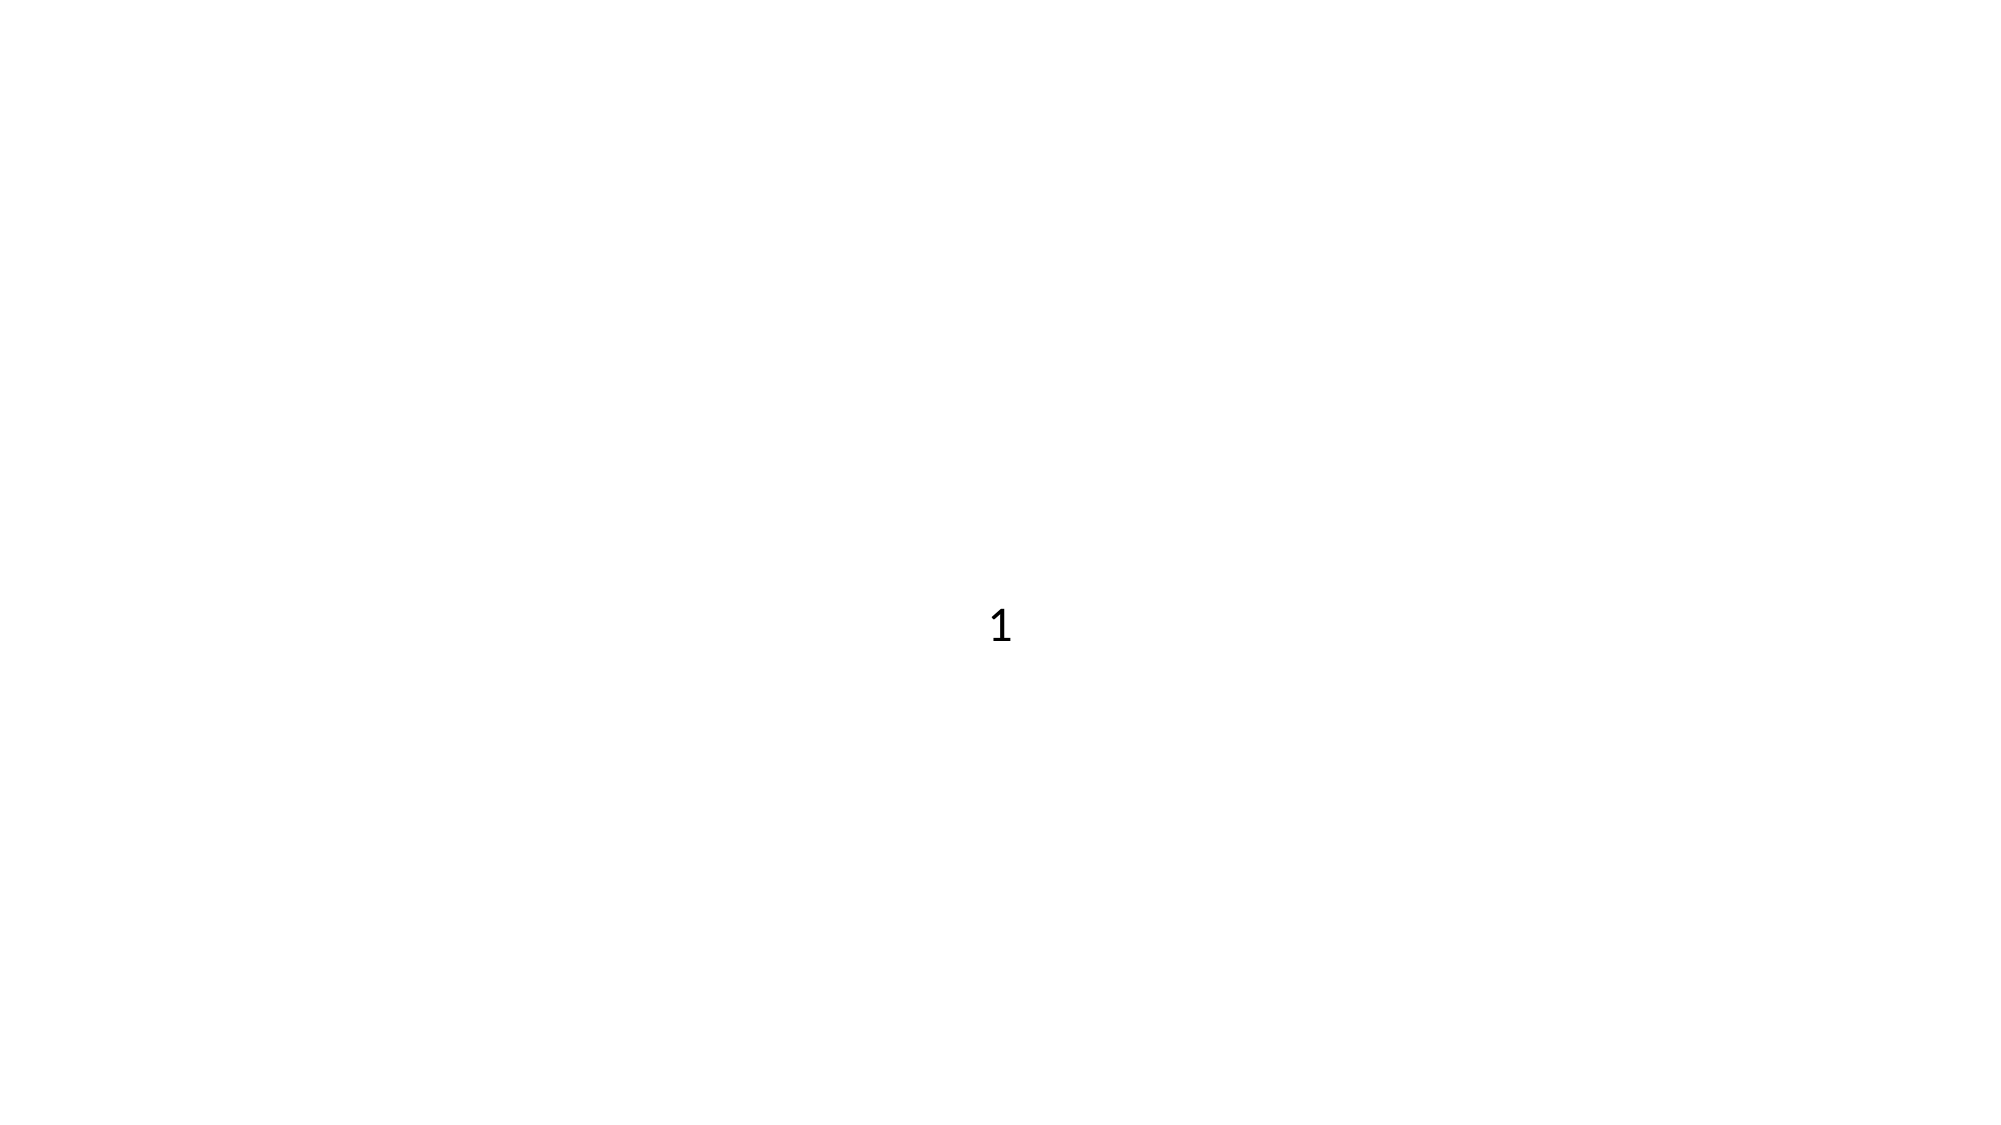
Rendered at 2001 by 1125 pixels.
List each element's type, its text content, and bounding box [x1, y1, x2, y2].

subtitle 1 [249, 590, 1750, 863]
